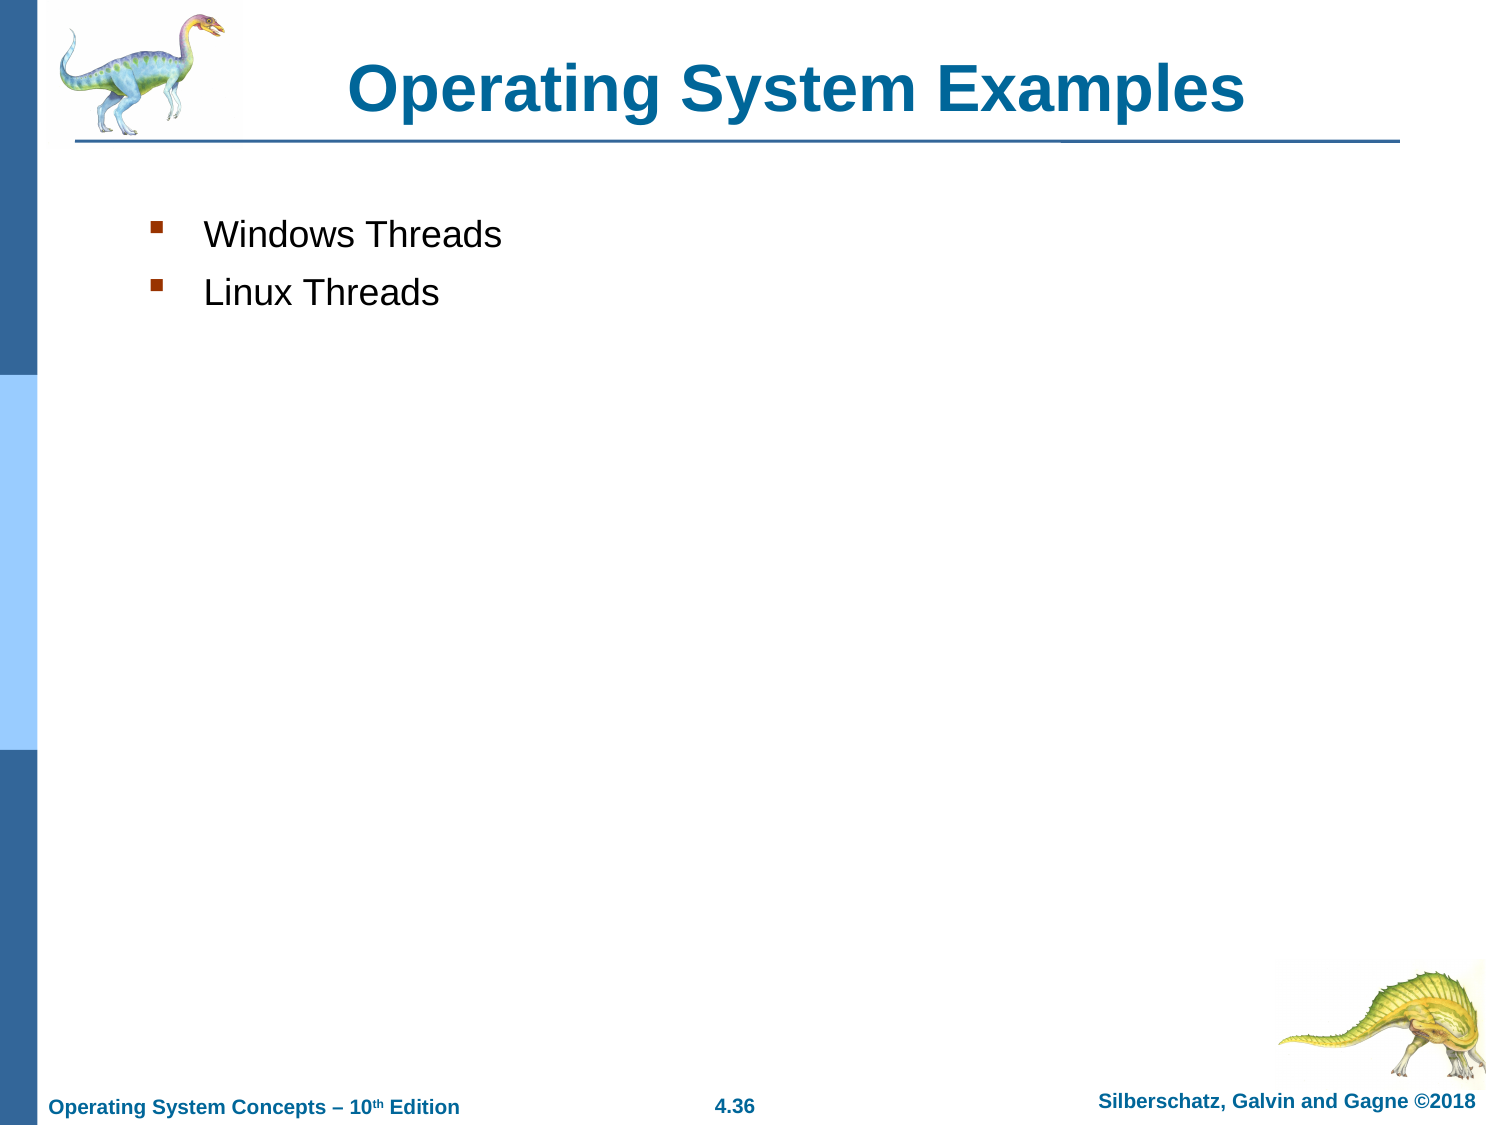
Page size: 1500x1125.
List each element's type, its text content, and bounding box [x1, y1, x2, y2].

list Windows Threads Linux Threads [132, 202, 1358, 940]
picture [1275, 959, 1486, 1090]
picture [46, 0, 243, 149]
title Operating System Examples [168, 37, 1428, 133]
